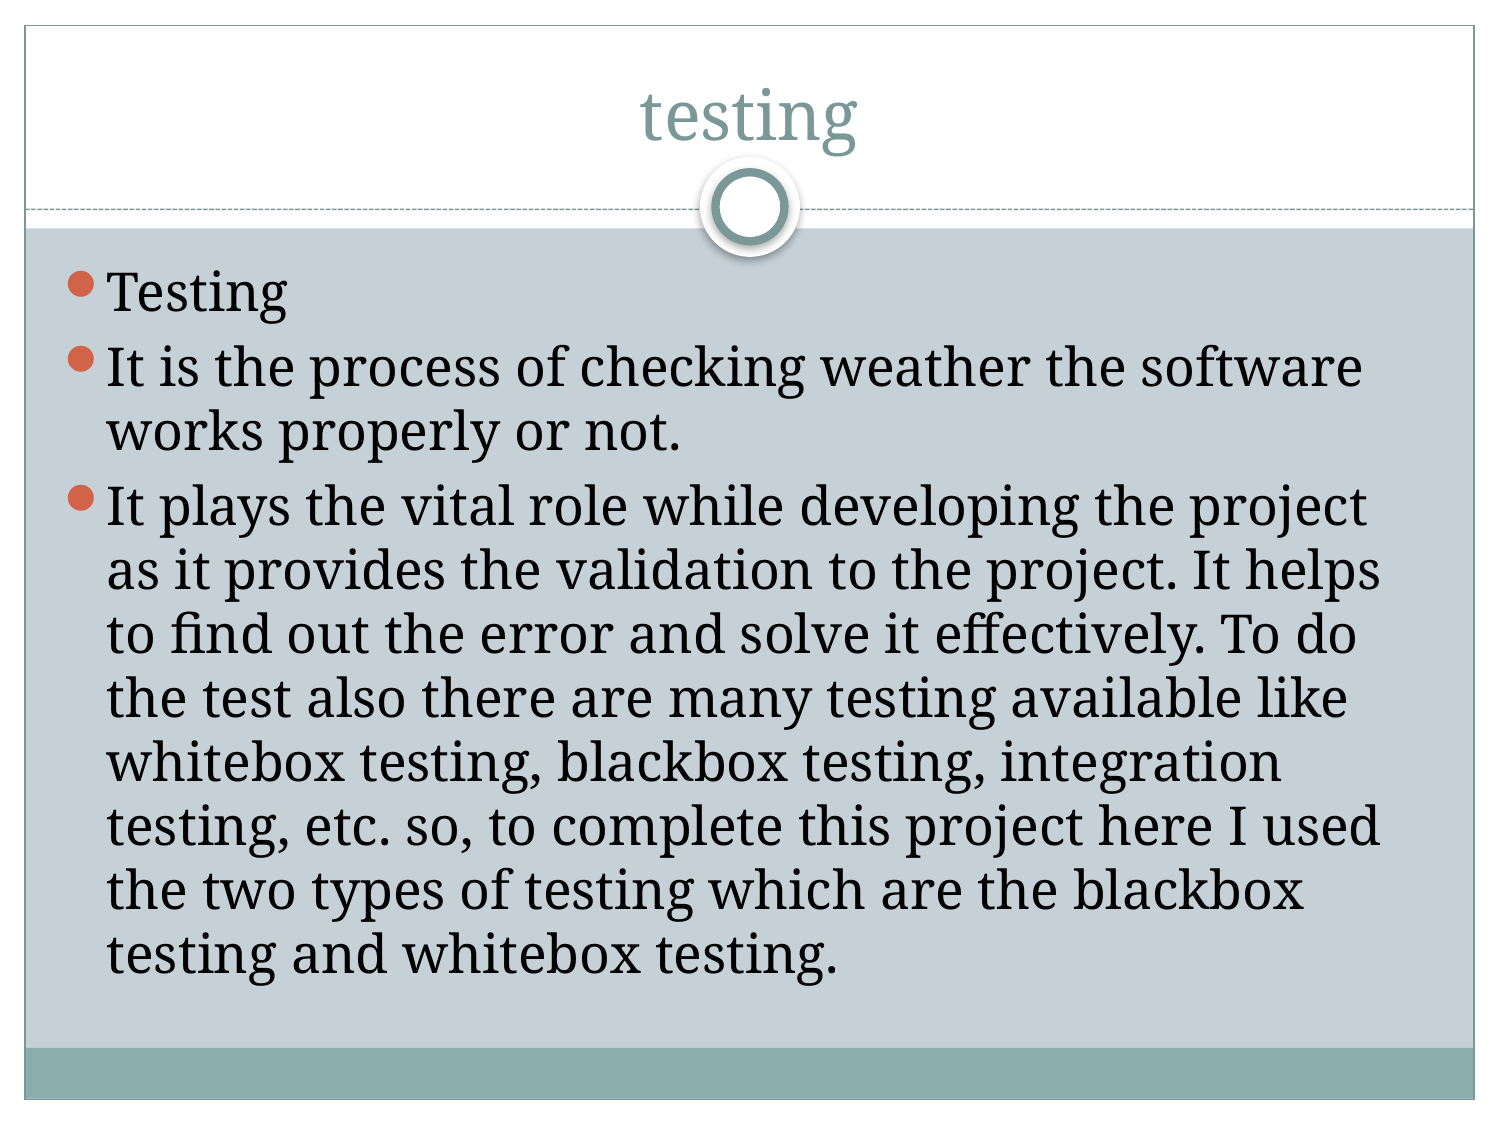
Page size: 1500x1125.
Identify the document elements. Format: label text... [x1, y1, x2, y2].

title testing [49, 37, 1450, 162]
list Testing It is the process of checking weather the software works properly or not. It plays the vital role while developing the project as it provides the validation to the project. It helps to find out the error and solve it effectively. To do the test also there are many testing available like whitebox testing, blackbox testing, integration testing, etc. so, to complete this project here I used the two types of testing which are the blackbox testing and whitebox testing. [49, 250, 1445, 1001]
